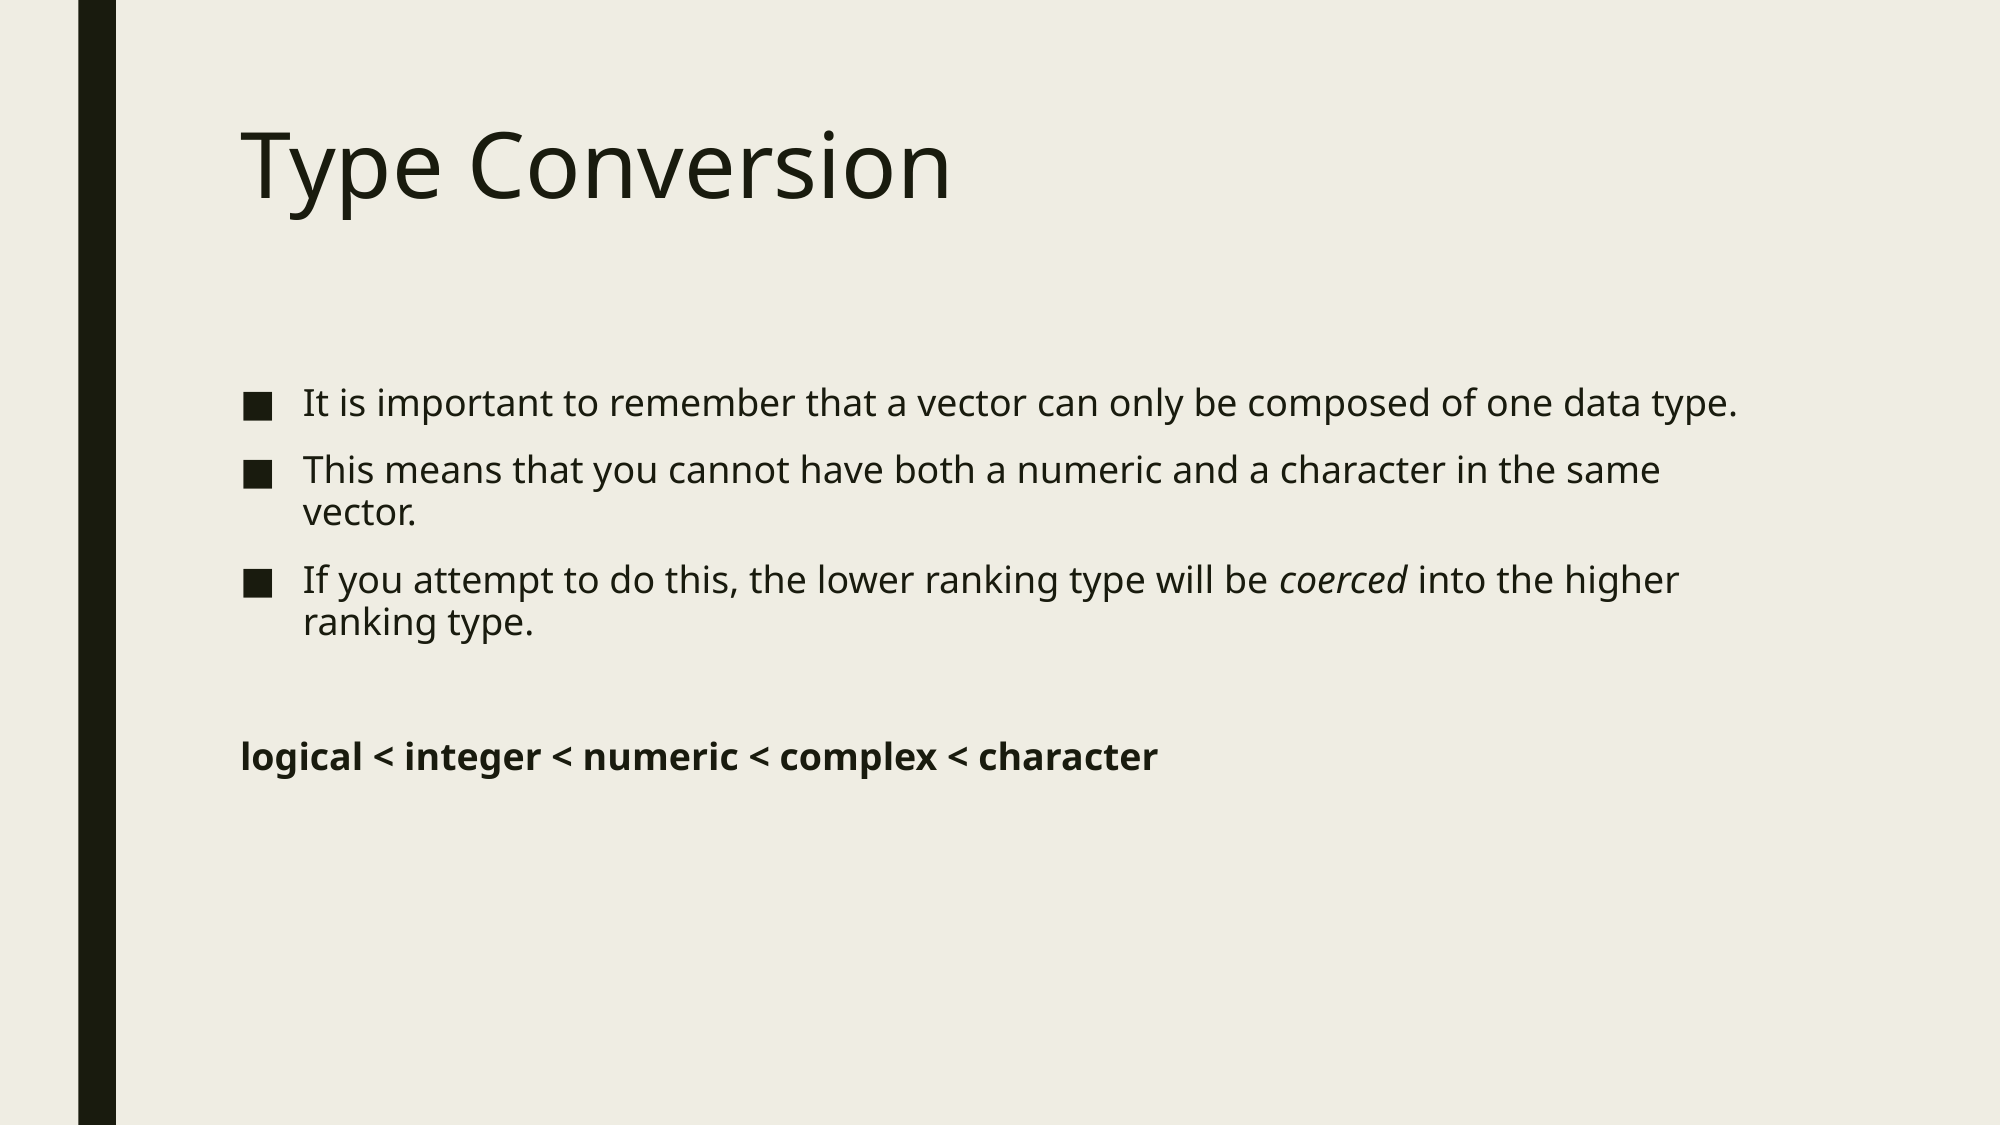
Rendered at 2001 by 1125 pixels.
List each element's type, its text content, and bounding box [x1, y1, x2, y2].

title Type Conversion [225, 112, 1800, 357]
list It is important to remember that a vector can only be composed of one data type. This means that you cannot have both a numeric and a character in the same vector. If you attempt to do this, the lower ranking type will be coerced into the higher ranking type. logical < integer < numeric < complex < character [225, 375, 1800, 963]
